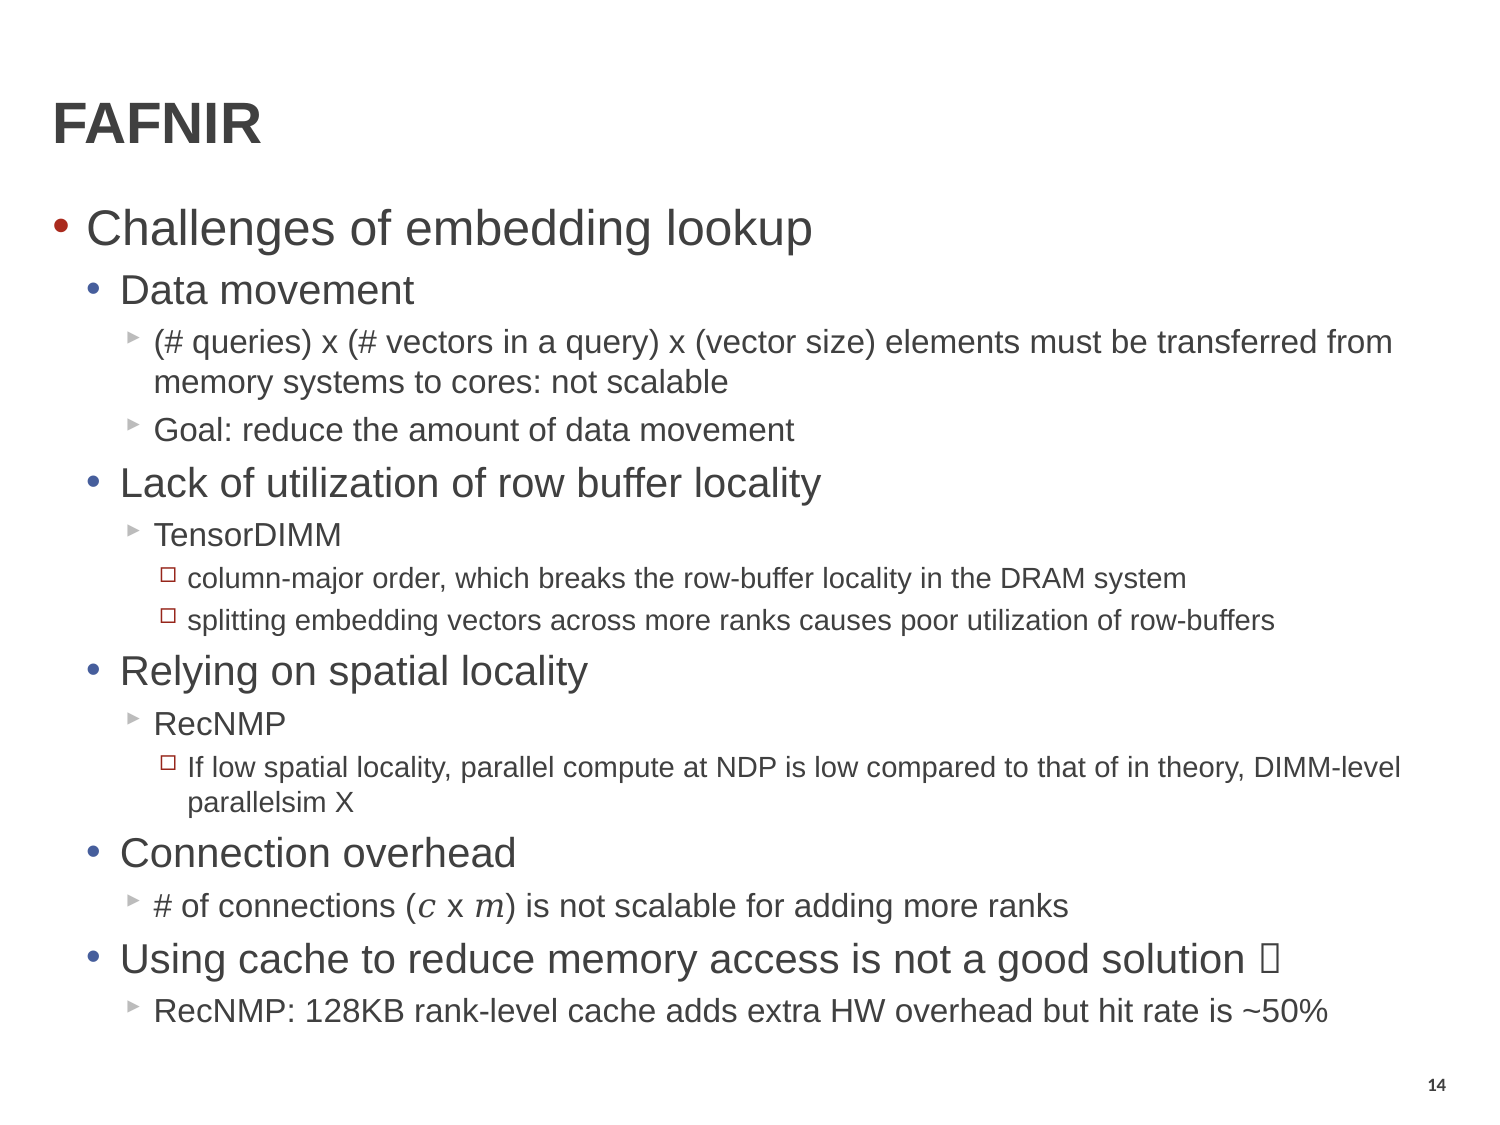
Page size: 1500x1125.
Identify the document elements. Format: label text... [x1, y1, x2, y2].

list Challenges of embedding lookup Data movement (# queries) x (# vectors in a query) x (vector size) elements must be transferred from memory systems to cores: not scalable Goal: reduce the amount of data movement Lack of utilization of row buffer locality TensorDIMM column-major order, which breaks the row-buffer locality in the DRAM system splitting embedding vectors across more ranks causes poor utilization of row-buffers Relying on spatial locality RecNMP If low spatial locality, parallel compute at NDP is low compared to that of in theory, DIMM-level parallelsim X Connection overhead # of connections (𝑐 x 𝑚) is not scalable for adding more ranks Using cache to reduce memory access is not a good solution  RecNMP: 128KB rank-level cache adds extra HW overhead but hit rate is ~50% [37, 187, 1476, 1068]
title FAFNIR [37, 24, 1500, 163]
